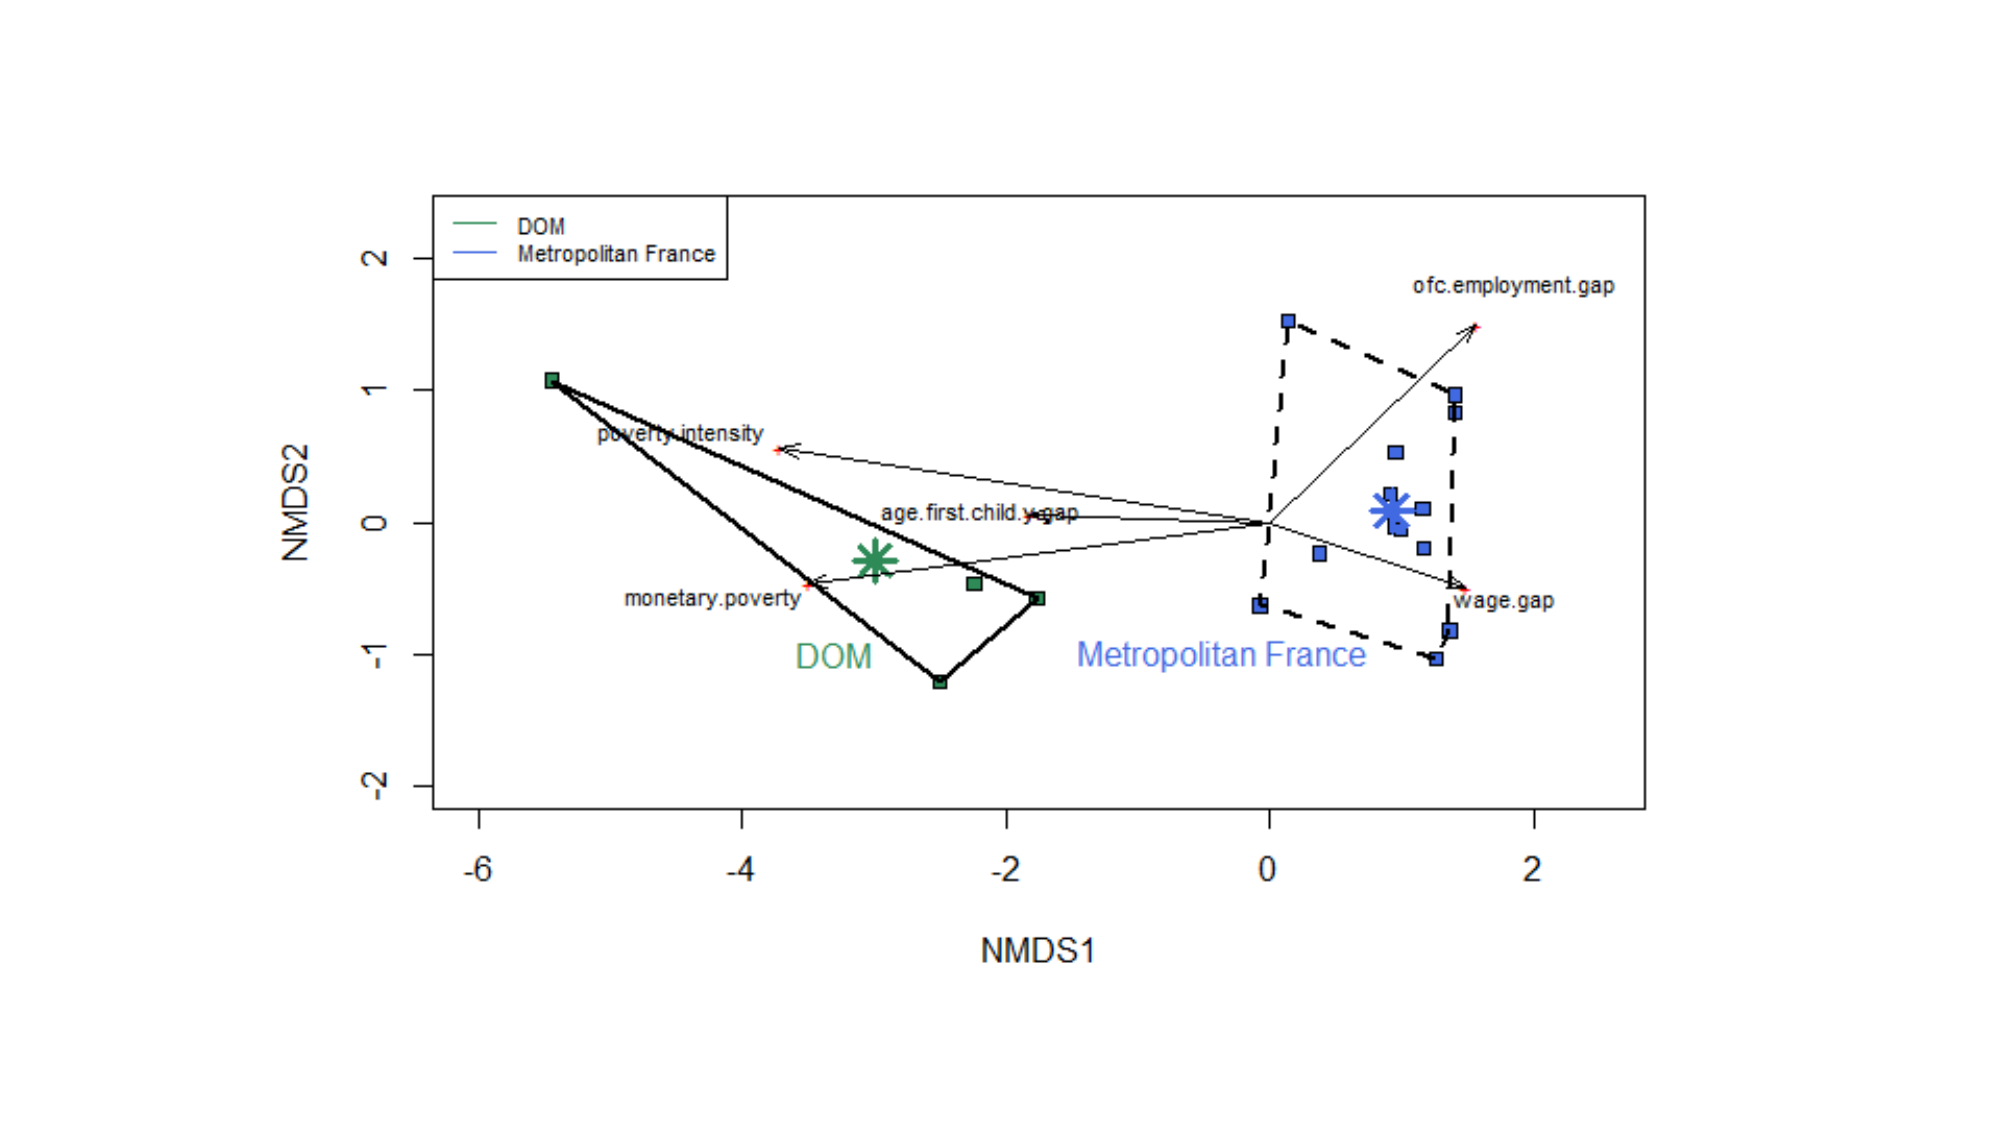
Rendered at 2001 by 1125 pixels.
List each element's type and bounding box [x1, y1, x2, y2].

picture [270, 112, 1730, 1013]
